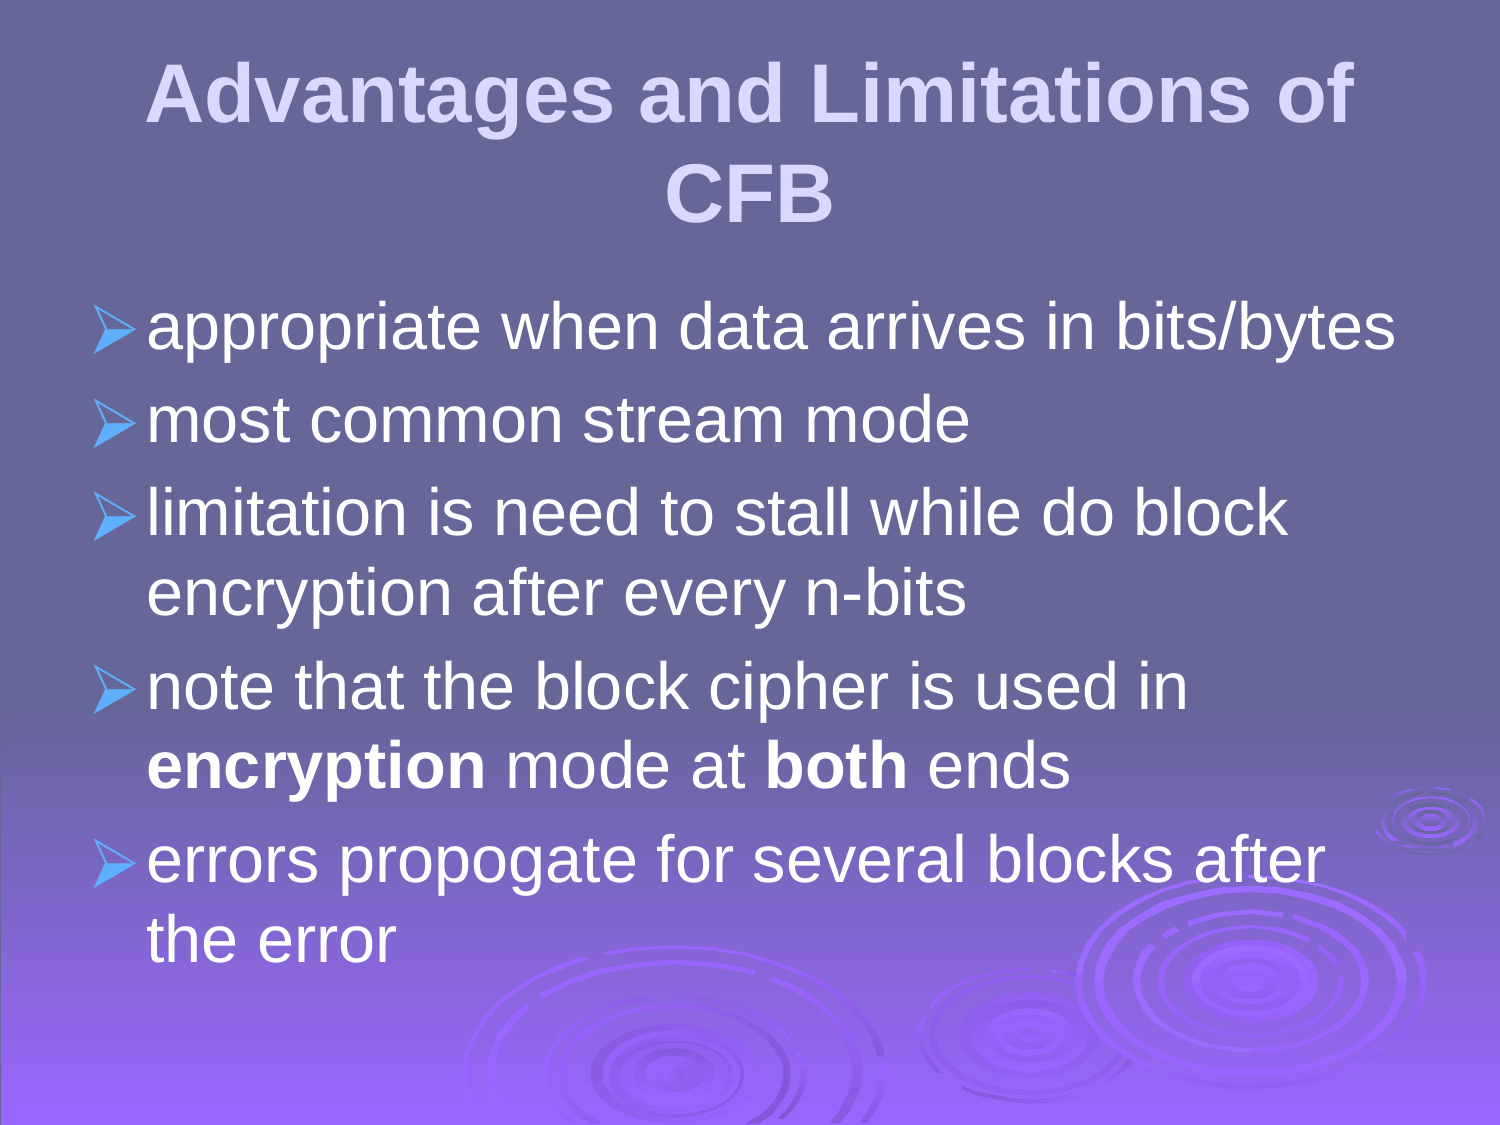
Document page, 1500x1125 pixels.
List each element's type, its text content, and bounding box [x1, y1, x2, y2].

title Advantages and Limitations of CFB [75, 45, 1425, 233]
list appropriate when data arrives in bits/bytes most common stream mode limitation is need to stall while do block encryption after every n-bits note that the block cipher is used in encryption mode at both ends errors propogate for several blocks after the error [75, 275, 1425, 1006]
